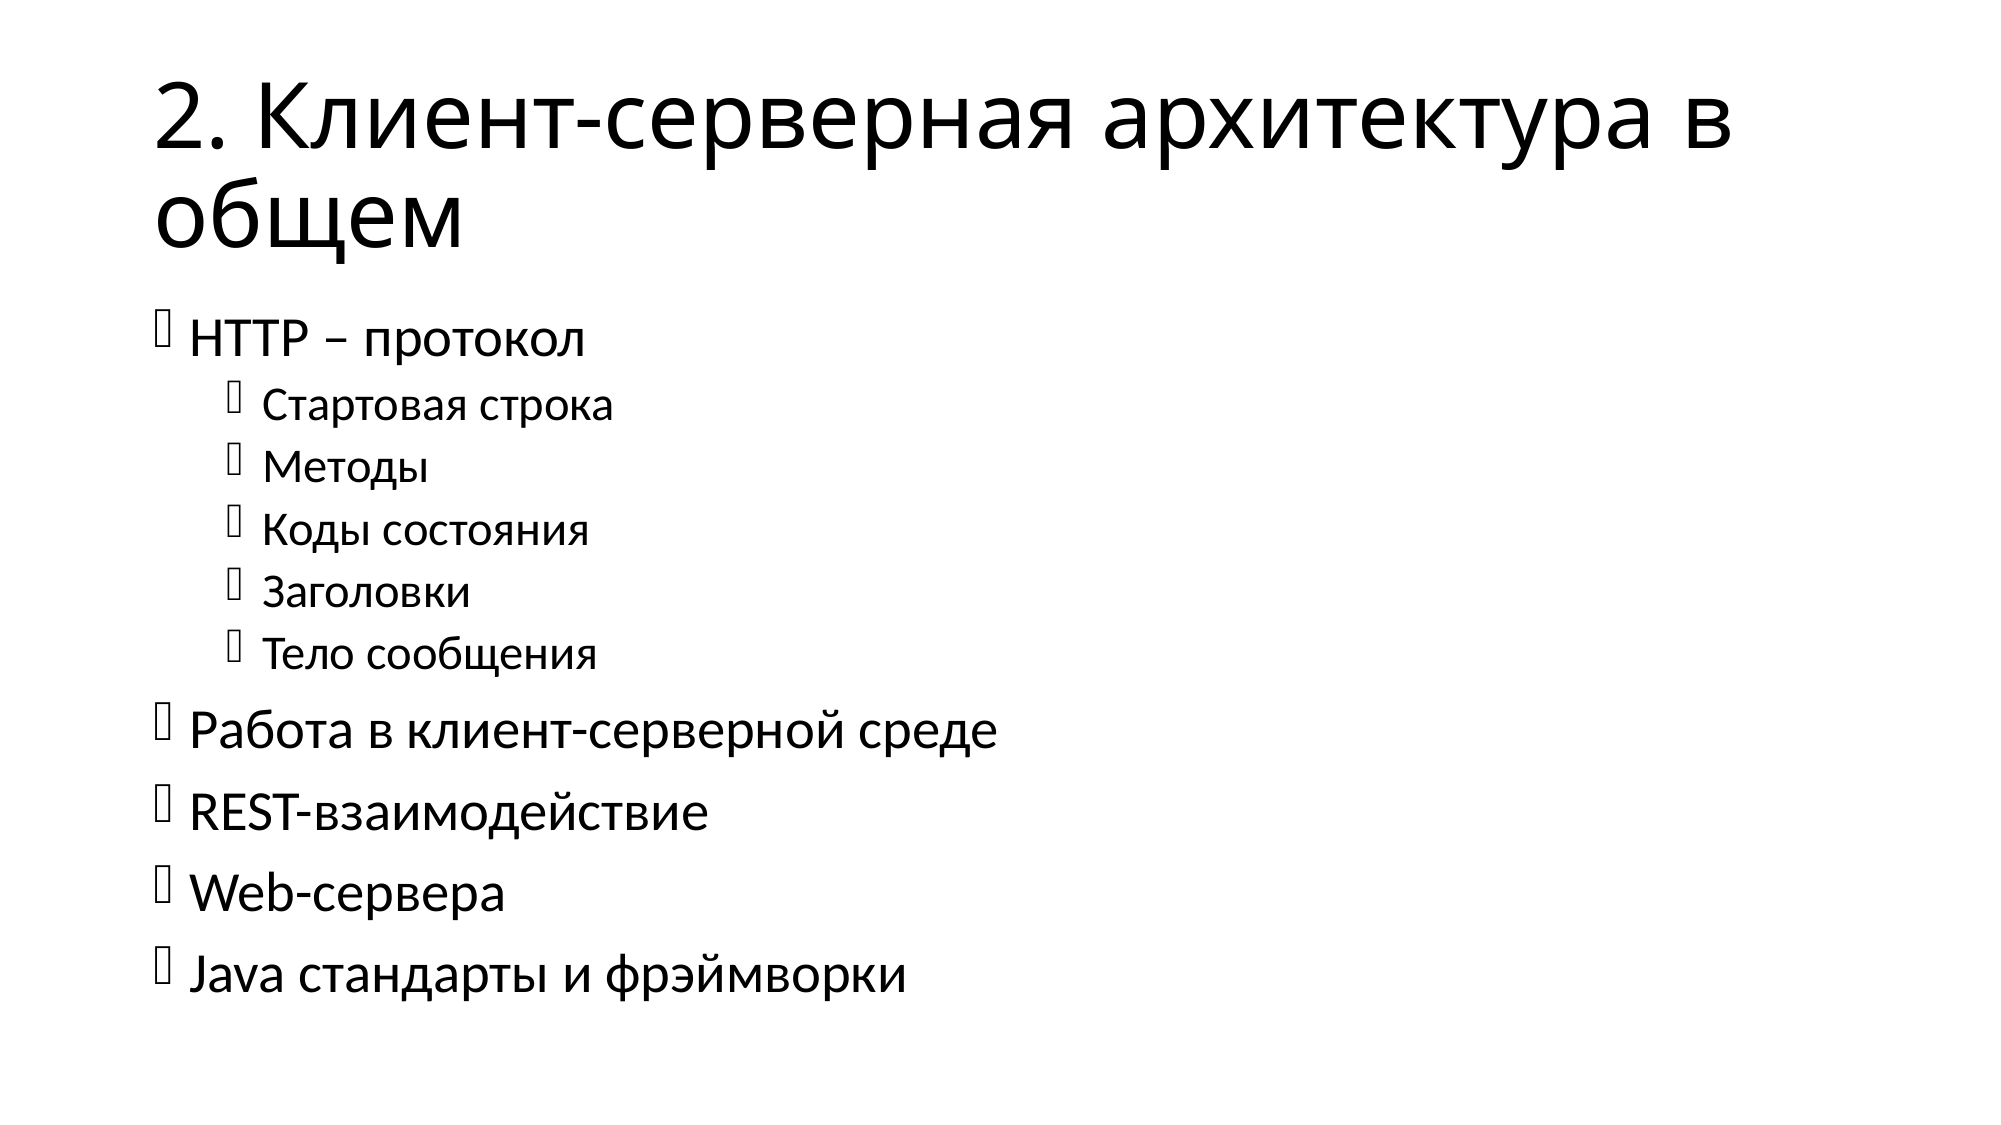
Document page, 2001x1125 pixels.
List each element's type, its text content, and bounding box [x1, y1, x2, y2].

text_box HTTP – протокол Стартовая строка Методы Коды состояния Заголовки Тело сообщения Работа в клиент-серверной среде REST-взаимодействие Web-сервера Java стандарты и фрэймворки [138, 299, 1864, 1014]
text_box 2. Клиент-серверная архитектура в общем [138, 59, 1864, 278]
